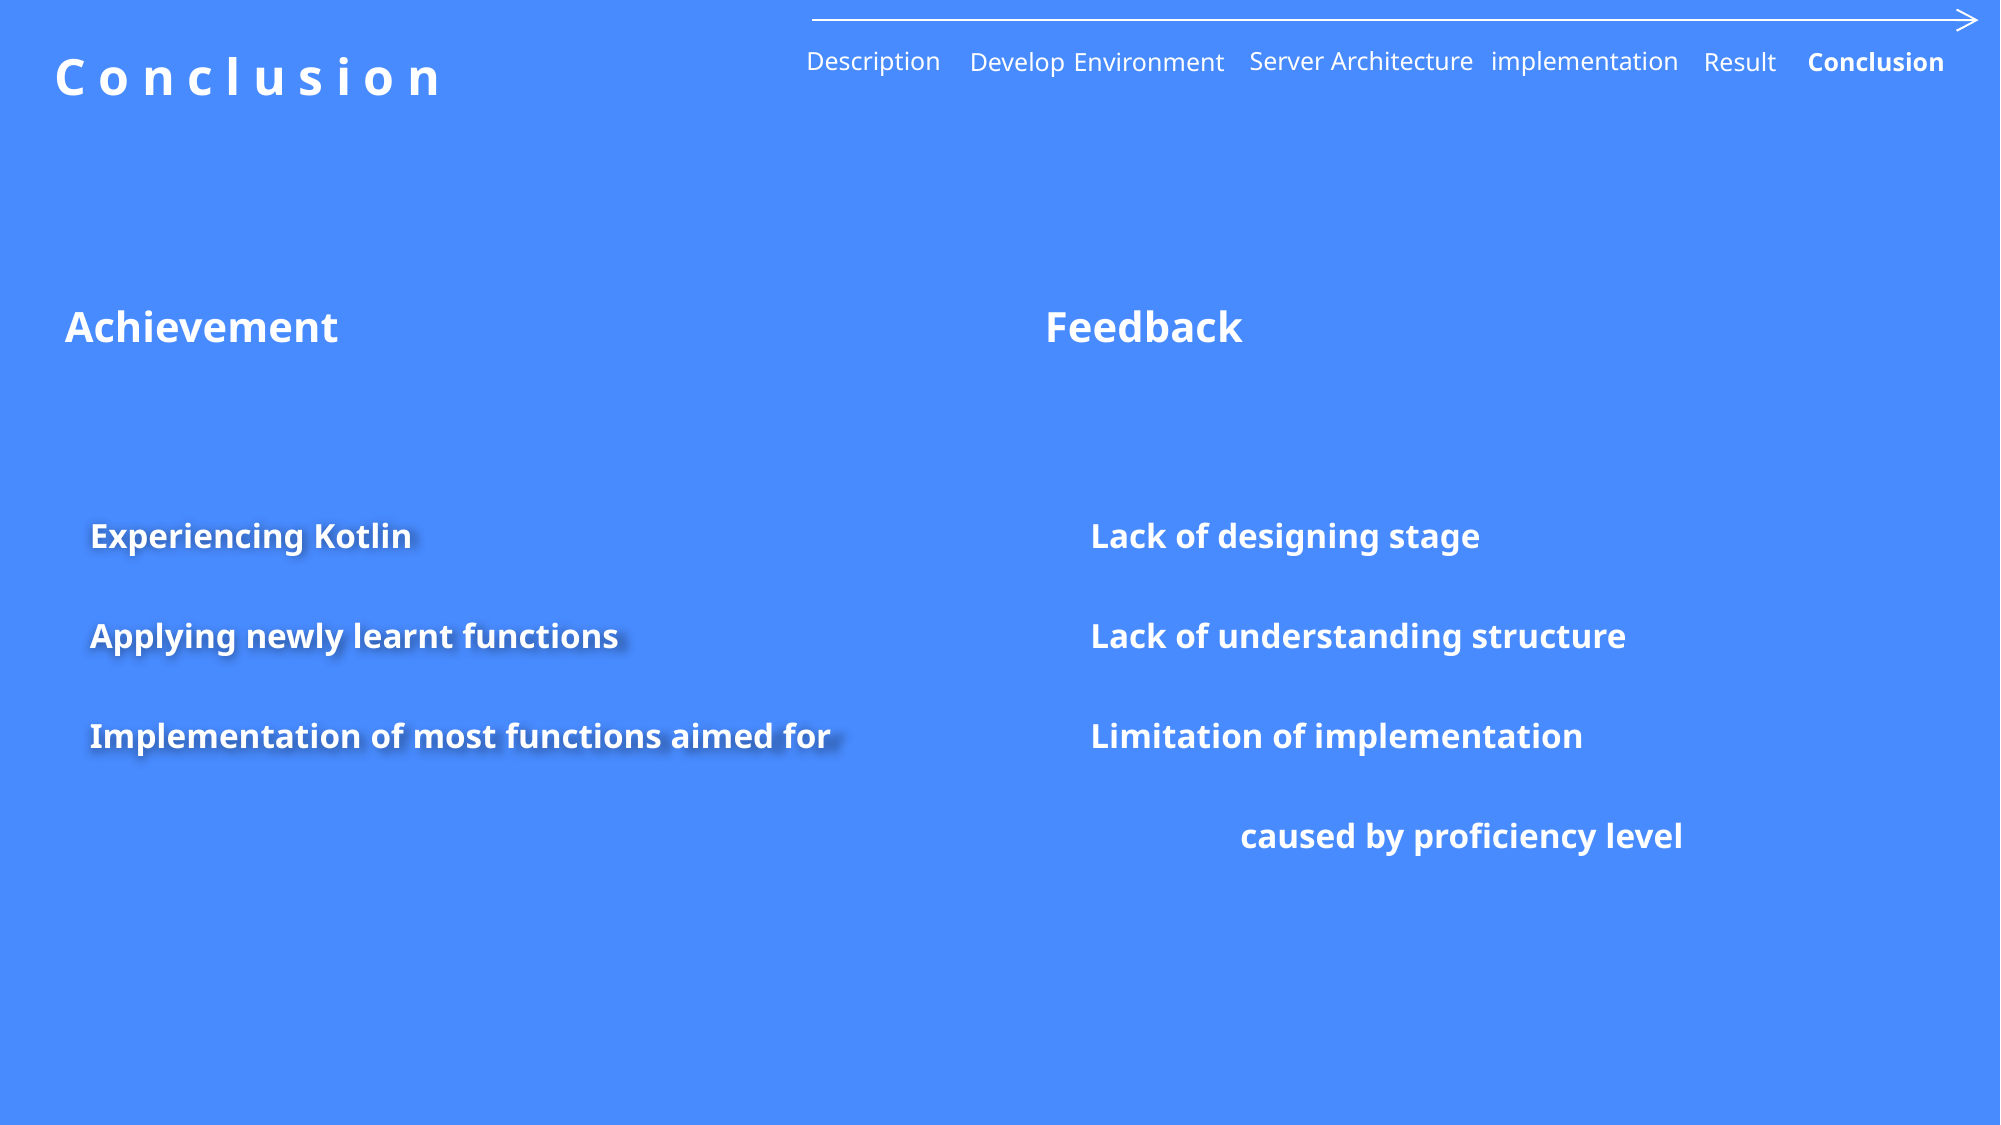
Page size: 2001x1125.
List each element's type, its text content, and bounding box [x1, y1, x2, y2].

text_box Feedback [1030, 293, 2000, 359]
text_box Achievement [49, 293, 979, 359]
text_box Conclusion [40, 37, 456, 113]
text_box Result [1689, 39, 1792, 85]
text_box Description [791, 37, 956, 83]
text_box Develop [955, 39, 1058, 84]
text_box Conclusion [1792, 39, 1960, 84]
text_box Environment [1058, 39, 1240, 84]
text_box Lack of designing stage Lack of understanding structure Limitation of implementation caused by proficiency level [1075, 448, 1927, 863]
text_box implementation [1476, 37, 1694, 83]
text_box Server Architecture [1234, 37, 1476, 83]
text_box Experiencing Kotlin Applying newly learnt functions Implementation of most functions aimed for [75, 448, 926, 763]
